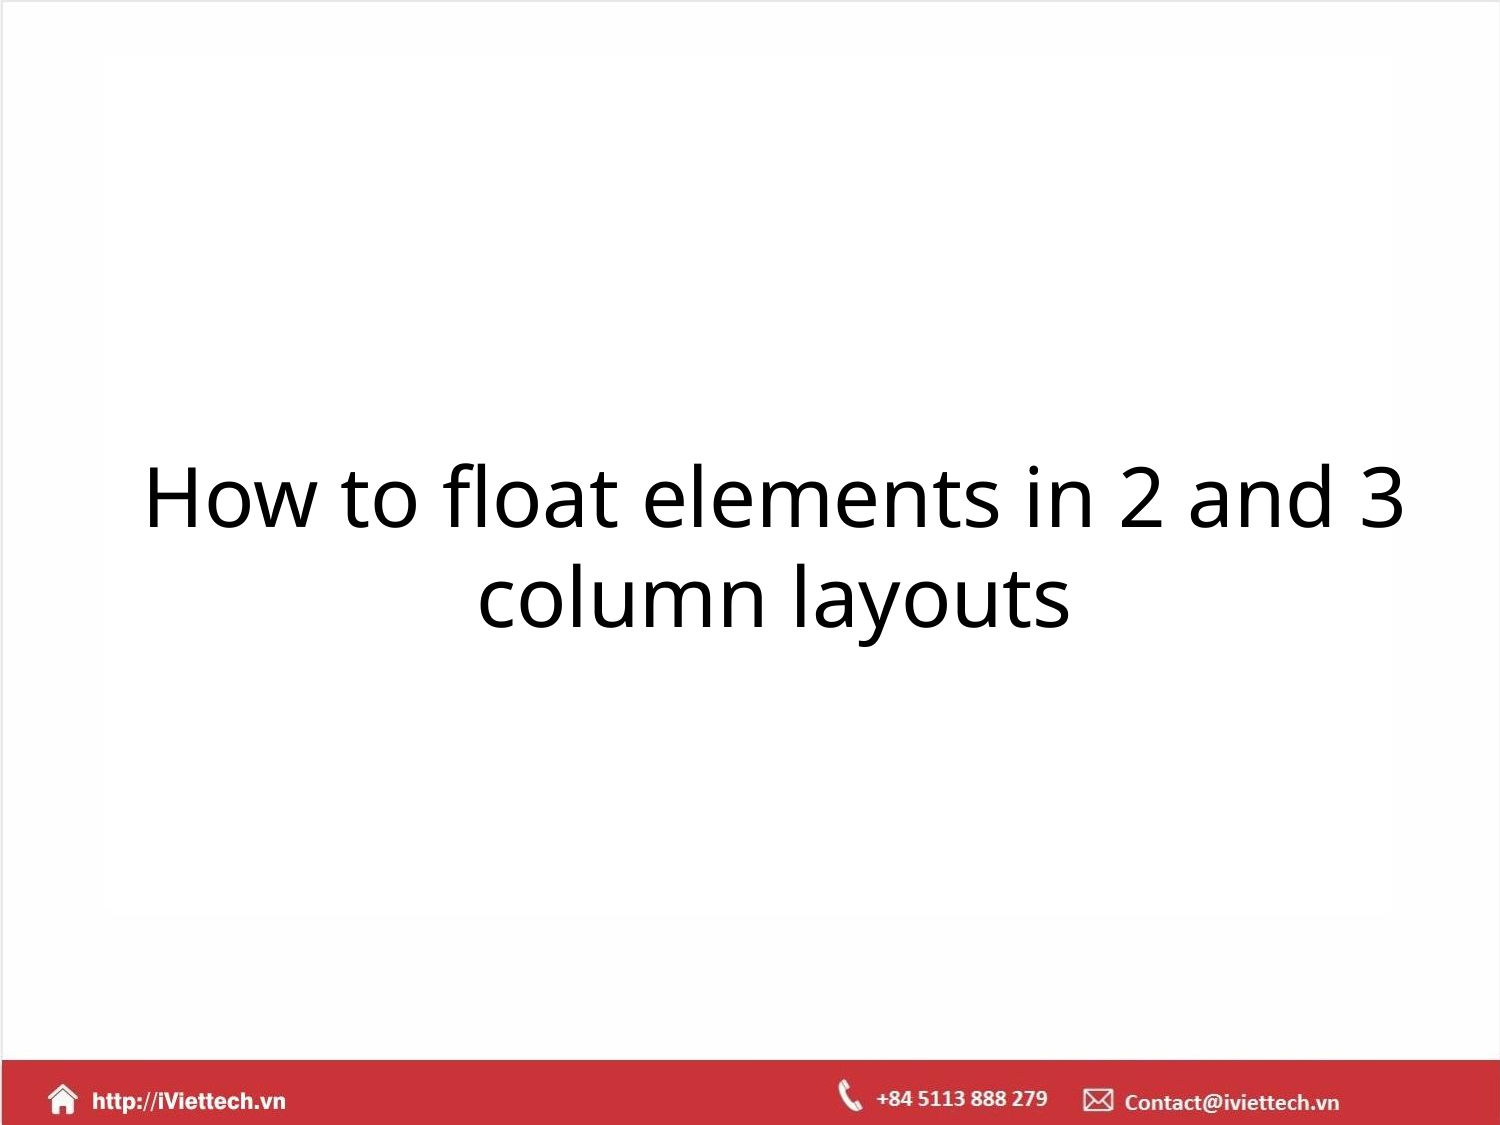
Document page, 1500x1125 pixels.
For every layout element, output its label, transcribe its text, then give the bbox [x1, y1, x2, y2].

title How to float elements in 2 and 3 column layouts [99, 450, 1450, 638]
picture [0, 0, 1500, 1125]
